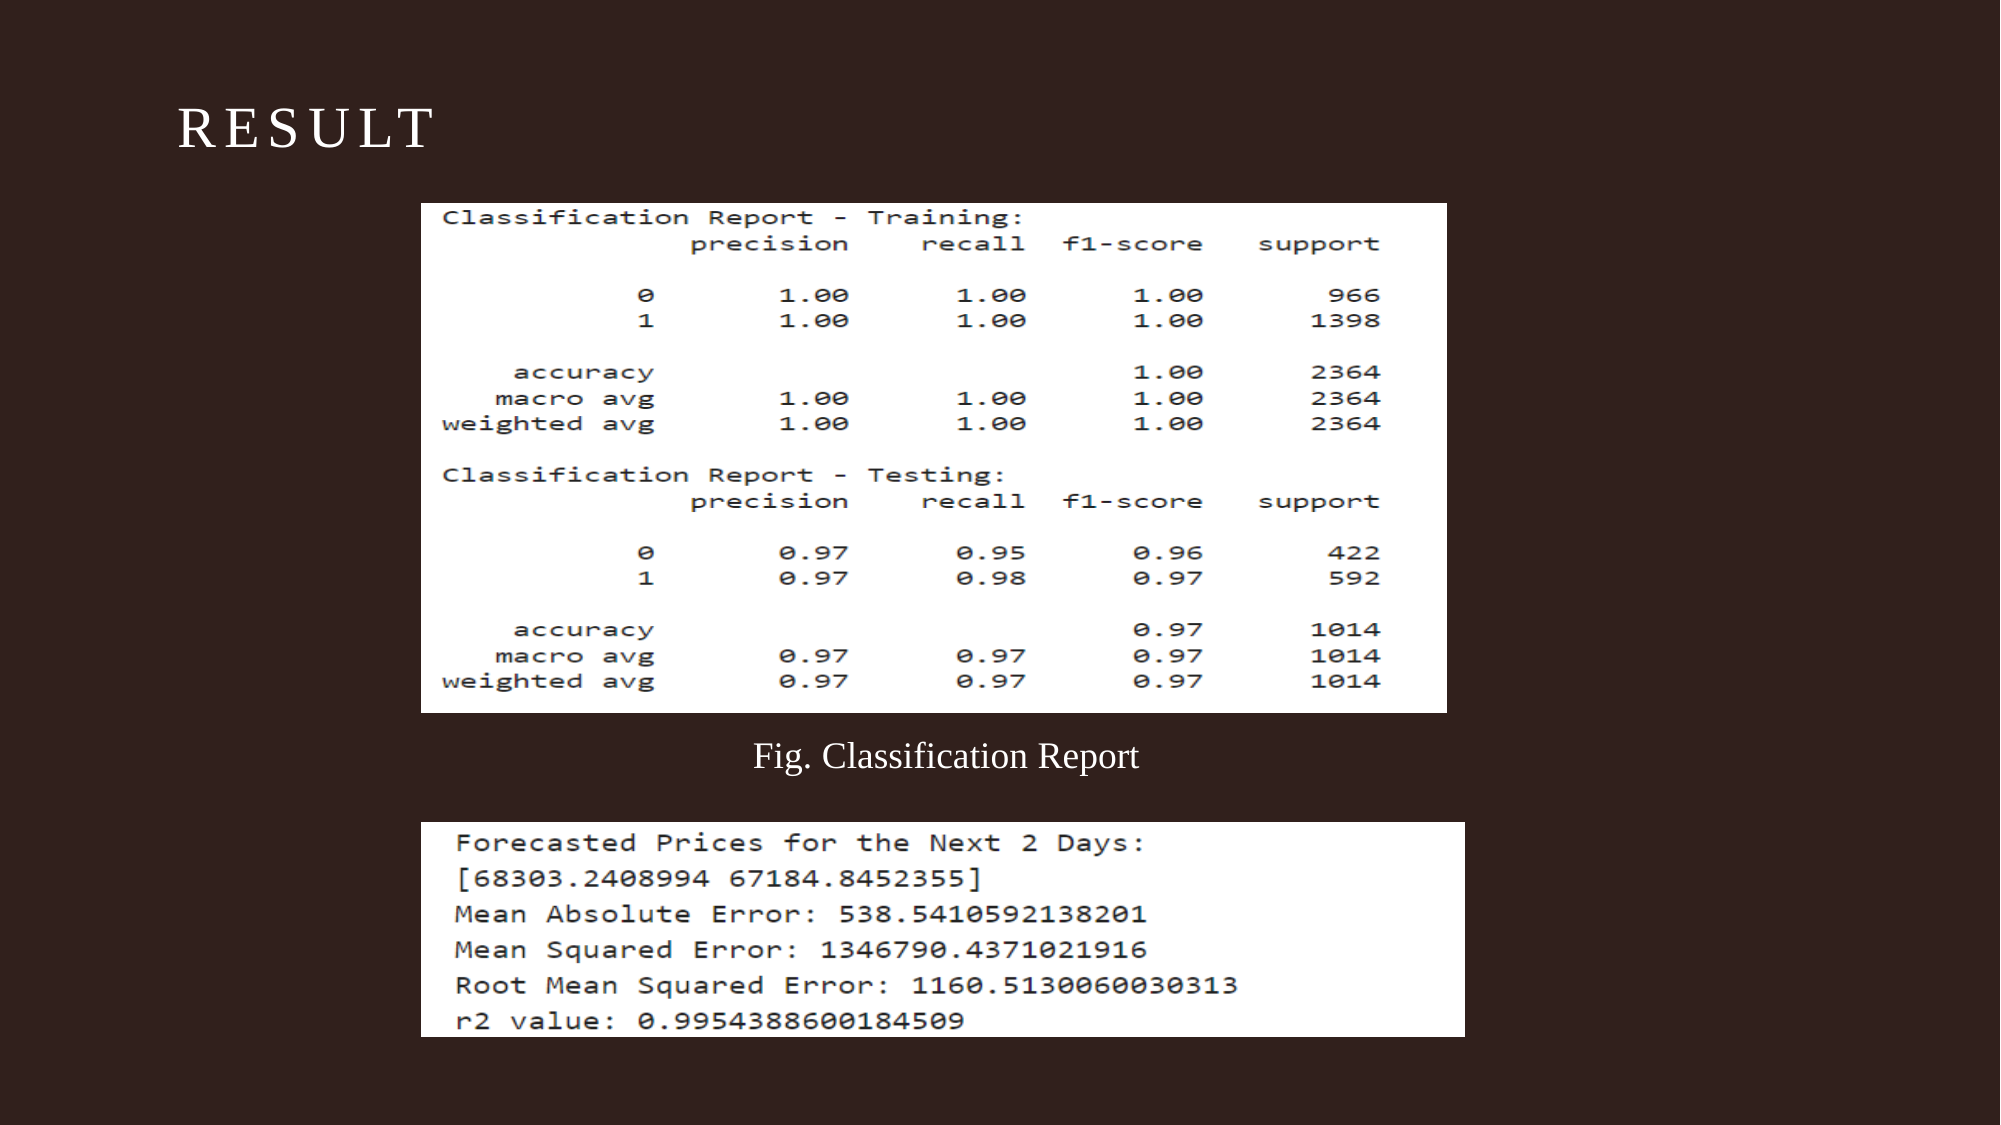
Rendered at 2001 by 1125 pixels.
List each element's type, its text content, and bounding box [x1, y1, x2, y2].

title RESULT [177, 88, 1822, 218]
text_box Fig. Classification Report [446, 724, 1447, 784]
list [421, 202, 1447, 714]
picture [421, 821, 1465, 1037]
